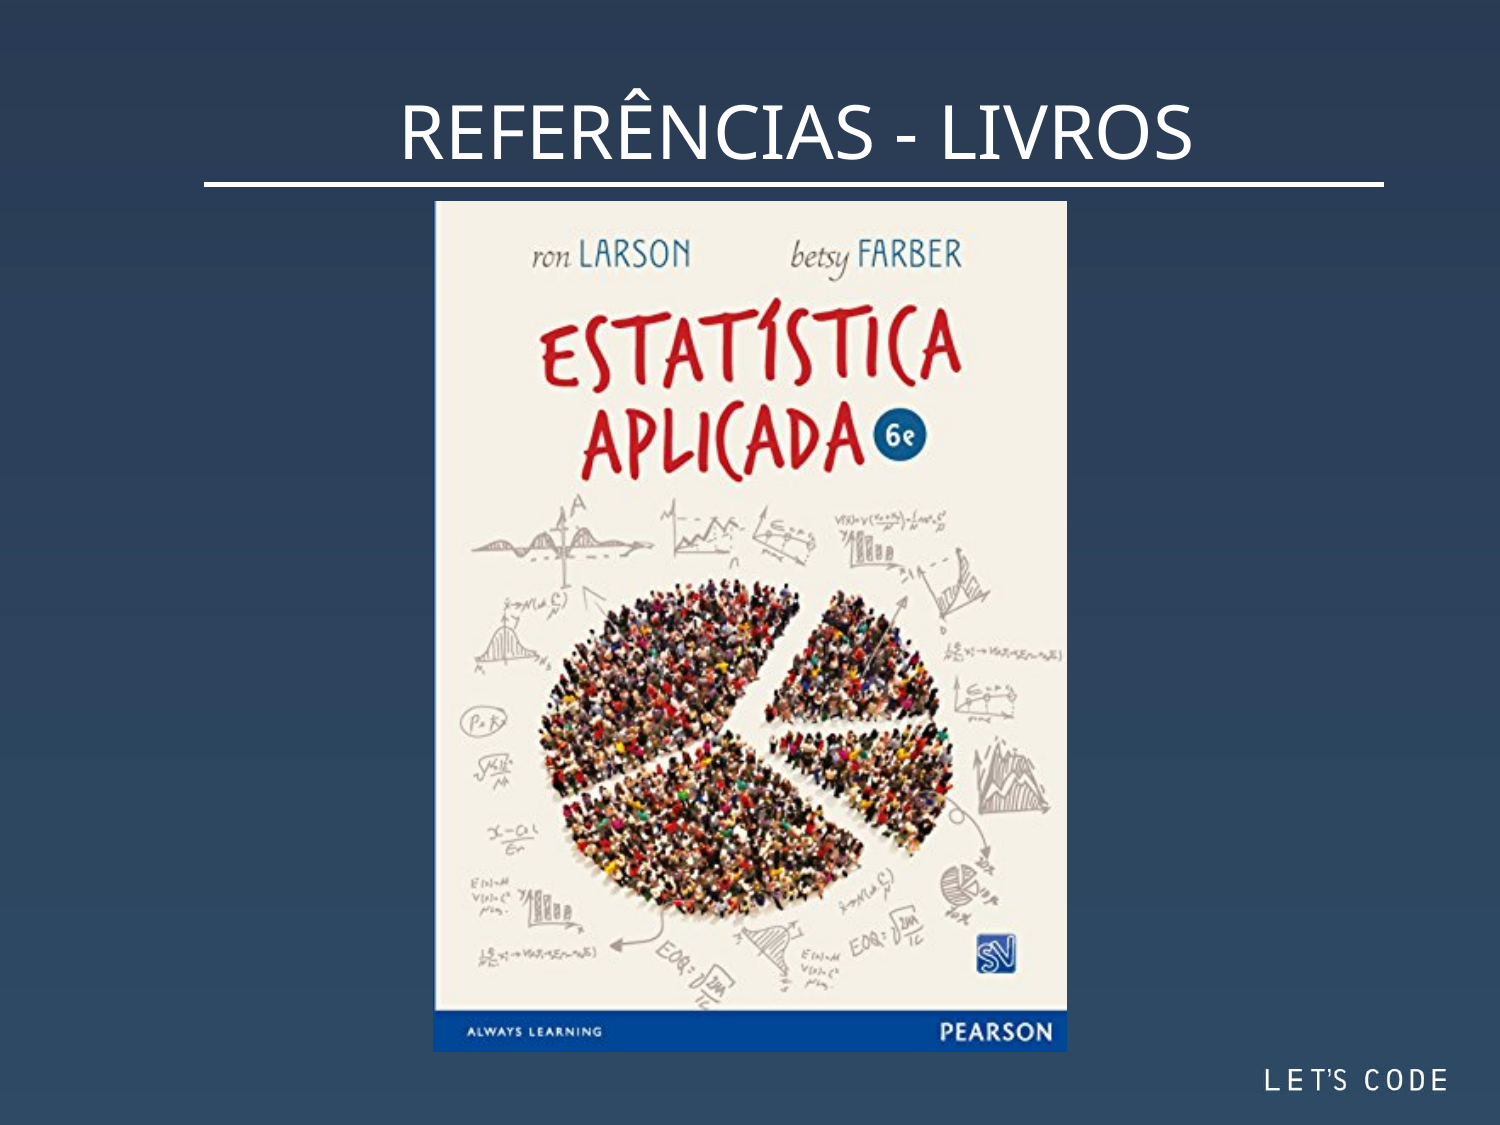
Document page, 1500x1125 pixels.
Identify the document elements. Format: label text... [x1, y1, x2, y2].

text_box REFERÊNCIAS - LIVROS [195, 69, 1399, 168]
picture [0, 0, 1500, 1125]
